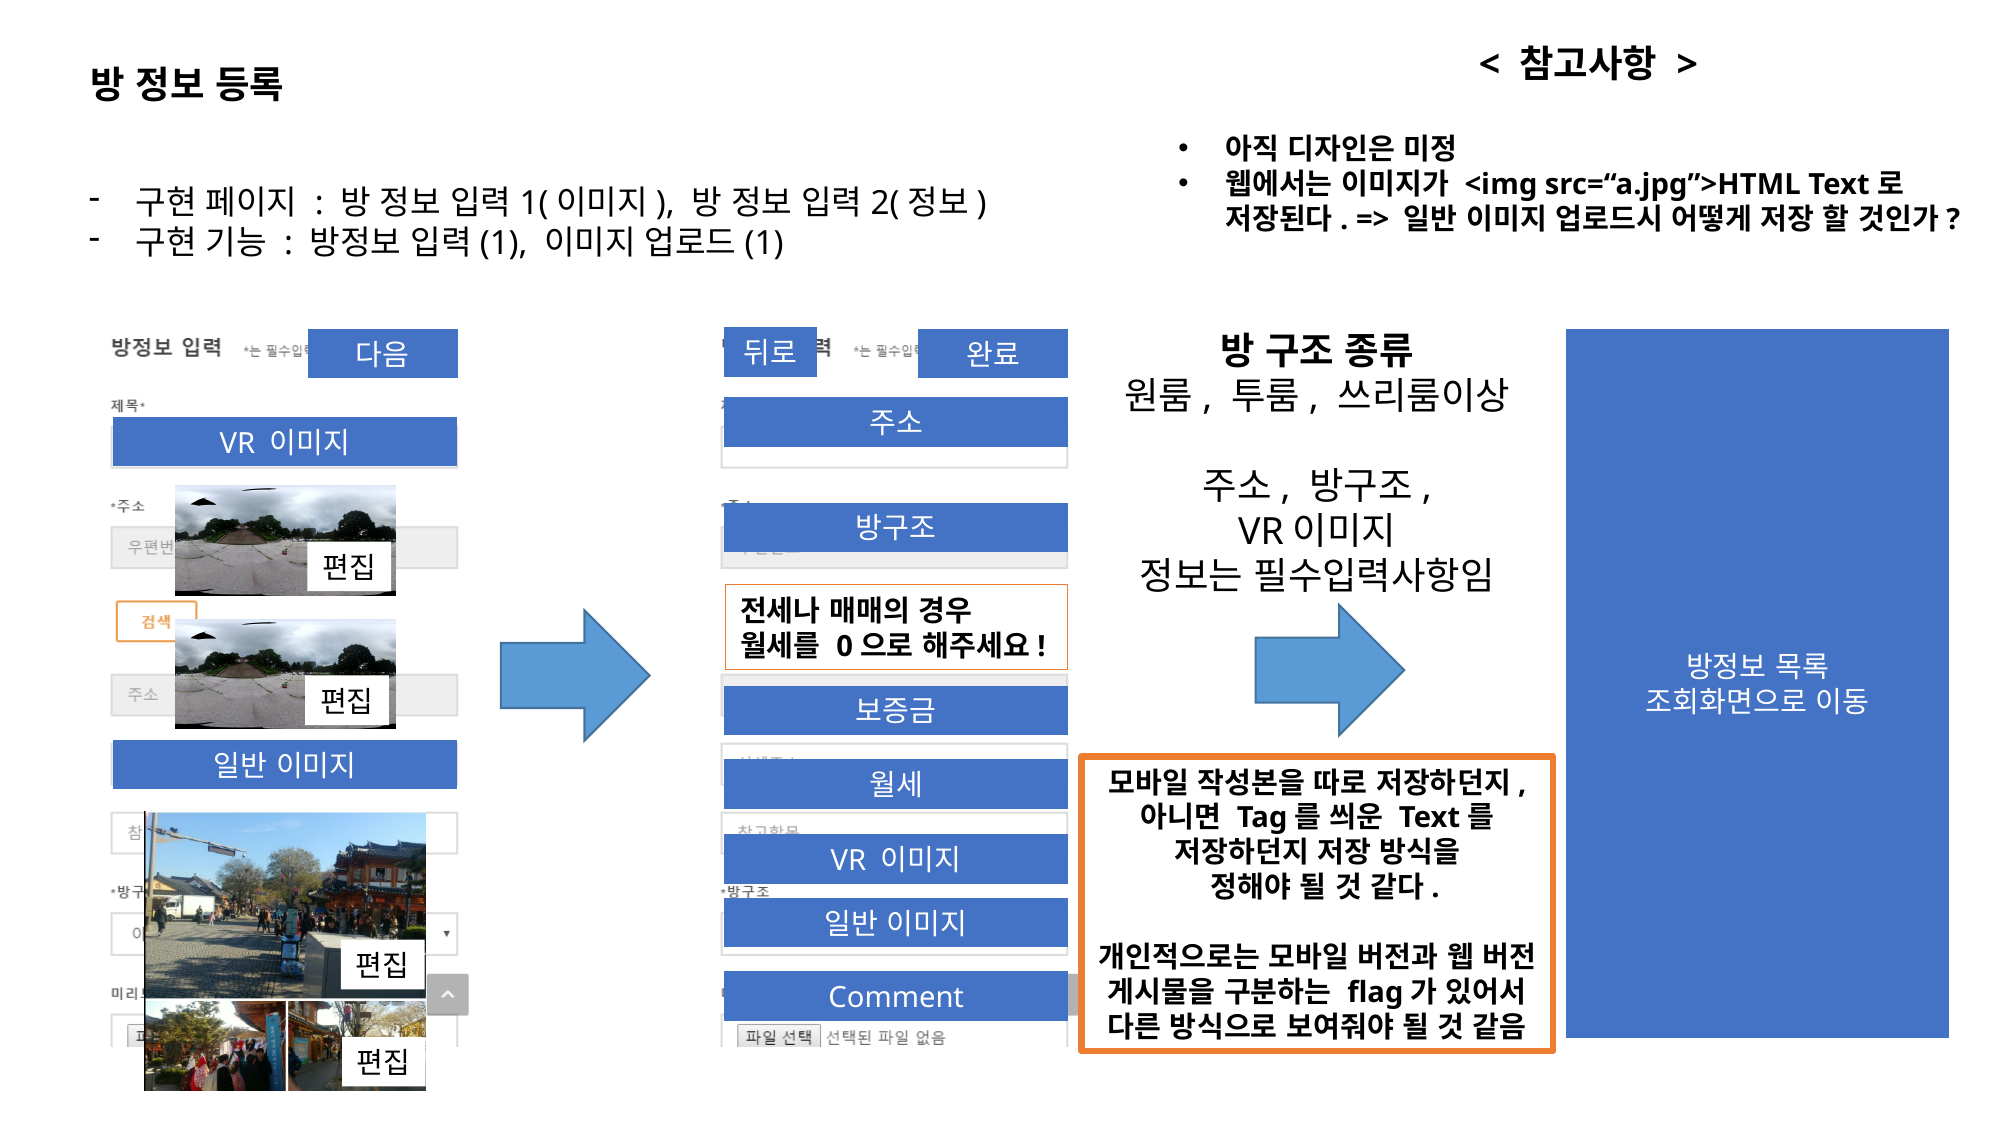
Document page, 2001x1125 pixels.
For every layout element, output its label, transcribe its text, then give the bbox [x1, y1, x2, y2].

text_box 모바일 작성본을 따로 저장하던지, 아니면 Tag를 씌운 Text를 저장하던지 저장 방식을 정해야 될 것 같다. 개인적으로는 모바일 버전과 웹 버전 게시물을 구분하는 flag가 있어서 다른 방식으로 보여줘야 될 것 같음 [1081, 756, 1554, 1051]
text_box < 참고사항 > 아직 디자인은 미정 웹에서는 이미지가 <img src=“a.jpg”>HTML Text로 저장된다. => 일반 이미지 업로드시 어떻게 저장 할 것인가? [1163, 32, 2000, 243]
picture [75, 293, 497, 1093]
text_box 방정보 목록 조회화면으로 이동 [1566, 329, 1949, 1038]
text_box 방 정보 등록 [76, 53, 861, 114]
text_box 구현 페이지 : 방 정보 입력1(이미지), 방 정보 입력2(정보) 구현 기능 : 방정보 입력(1), 이미지 업로드(1) [74, 174, 1075, 269]
text_box [499, 607, 652, 744]
picture [686, 293, 1107, 1047]
text_box 방 구조 종류 원룸, 투룸, 쓰리룸이상 주소, 방구조, VR이미지 정보는 필수입력사항임 [1109, 319, 1525, 605]
text_box [1254, 602, 1406, 738]
